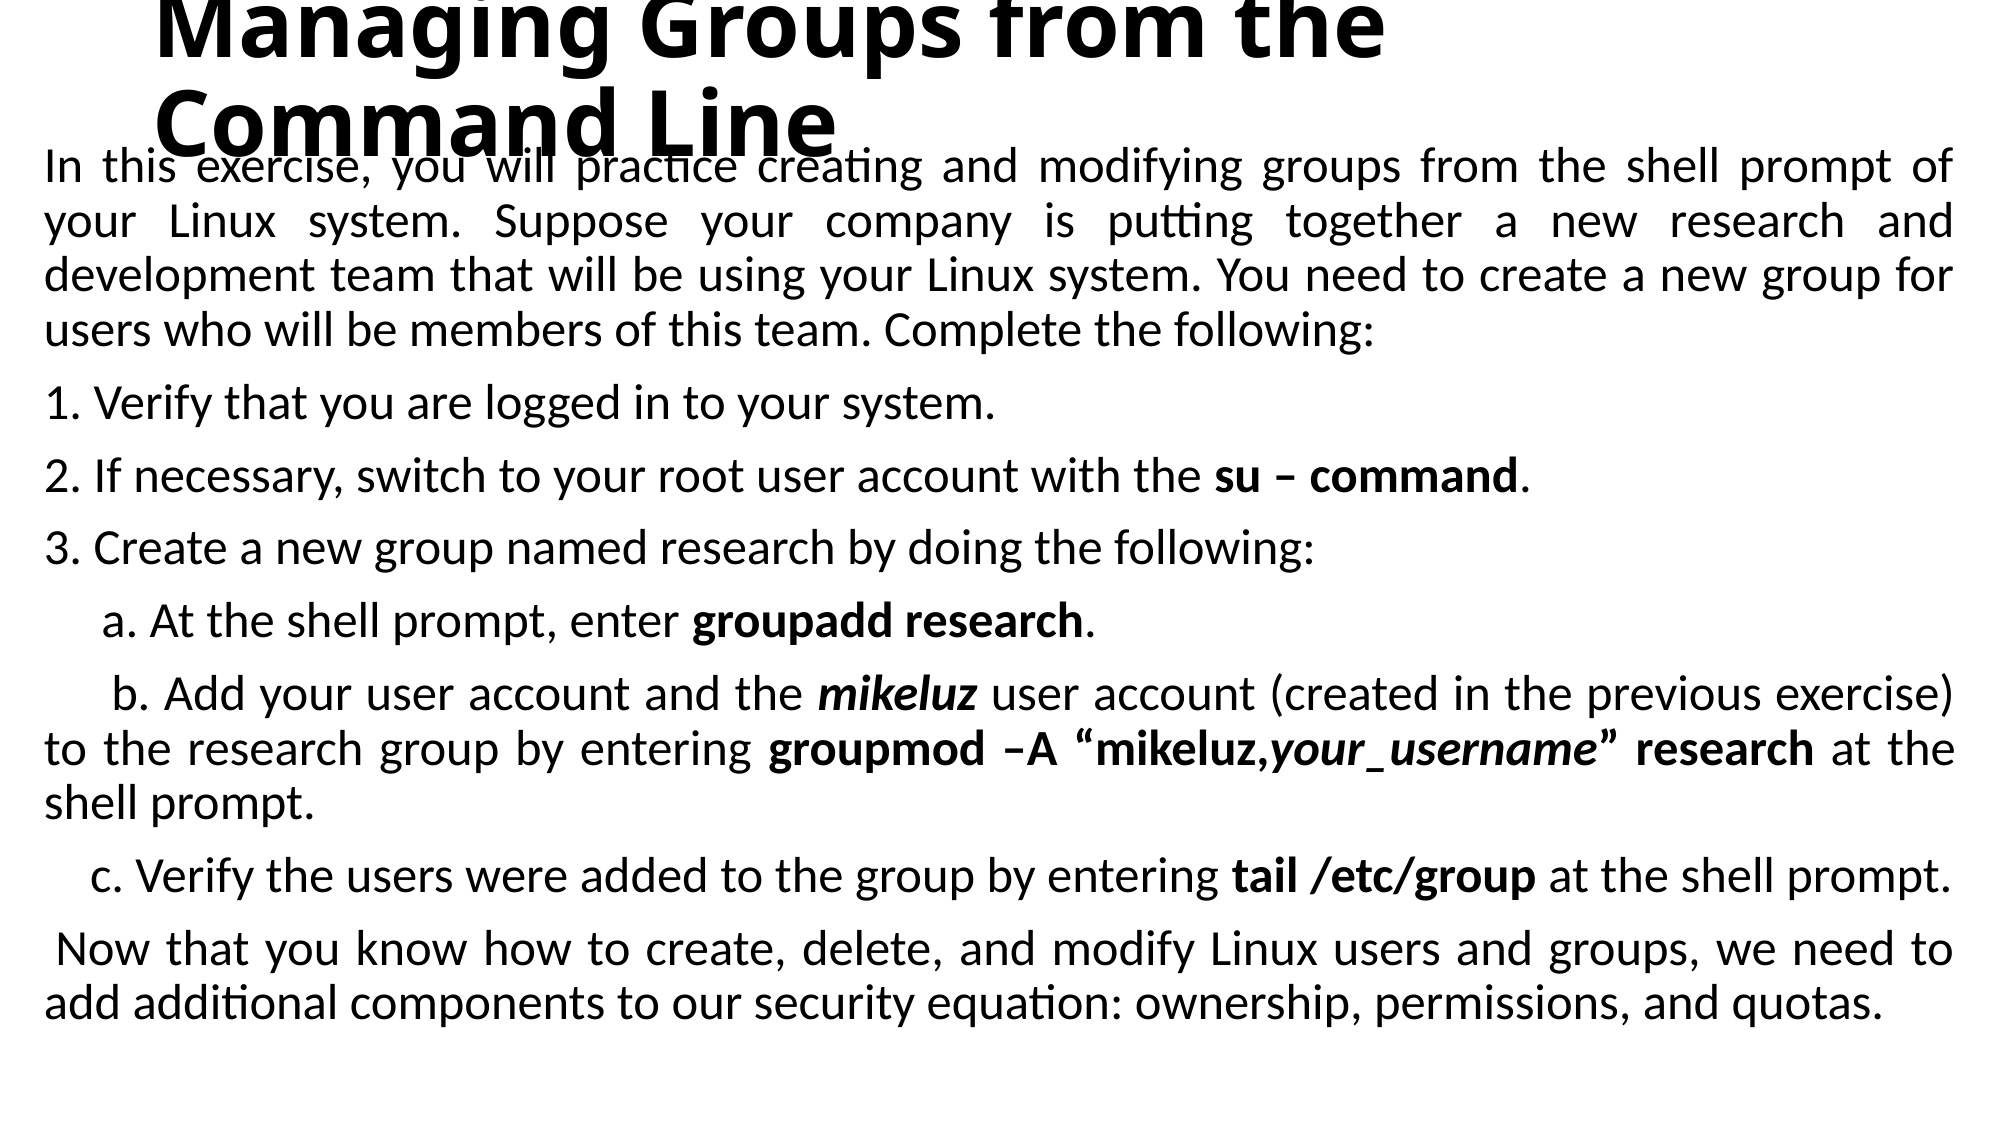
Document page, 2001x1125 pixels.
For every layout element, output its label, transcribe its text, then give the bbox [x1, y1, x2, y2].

list In this exercise, you will practice creating and modifying groups from the shell prompt of your Linux system. Suppose your company is putting together a new research and development team that will be using your Linux system. You need to create a new group for users who will be members of this team. Complete the following: 1. Verify that you are logged in to your system. 2. If necessary, switch to your root user account with the su – command. 3. Create a new group named research by doing the following: a. At the shell prompt, enter groupadd research. b. Add your user account and the mikeluz user account (created in the previous exercise) to the research group by entering groupmod –A “mikeluz,your_username” research at the shell prompt. c. Verify the users were added to the group by entering tail /etc/group at the shell prompt. Now that you know how to create, delete, and modify Linux users and groups, we need to add additional components to our security equation: ownership, permissions, and quotas. [28, 131, 1971, 1075]
title Managing Groups from the Command Line [137, 0, 1863, 131]
